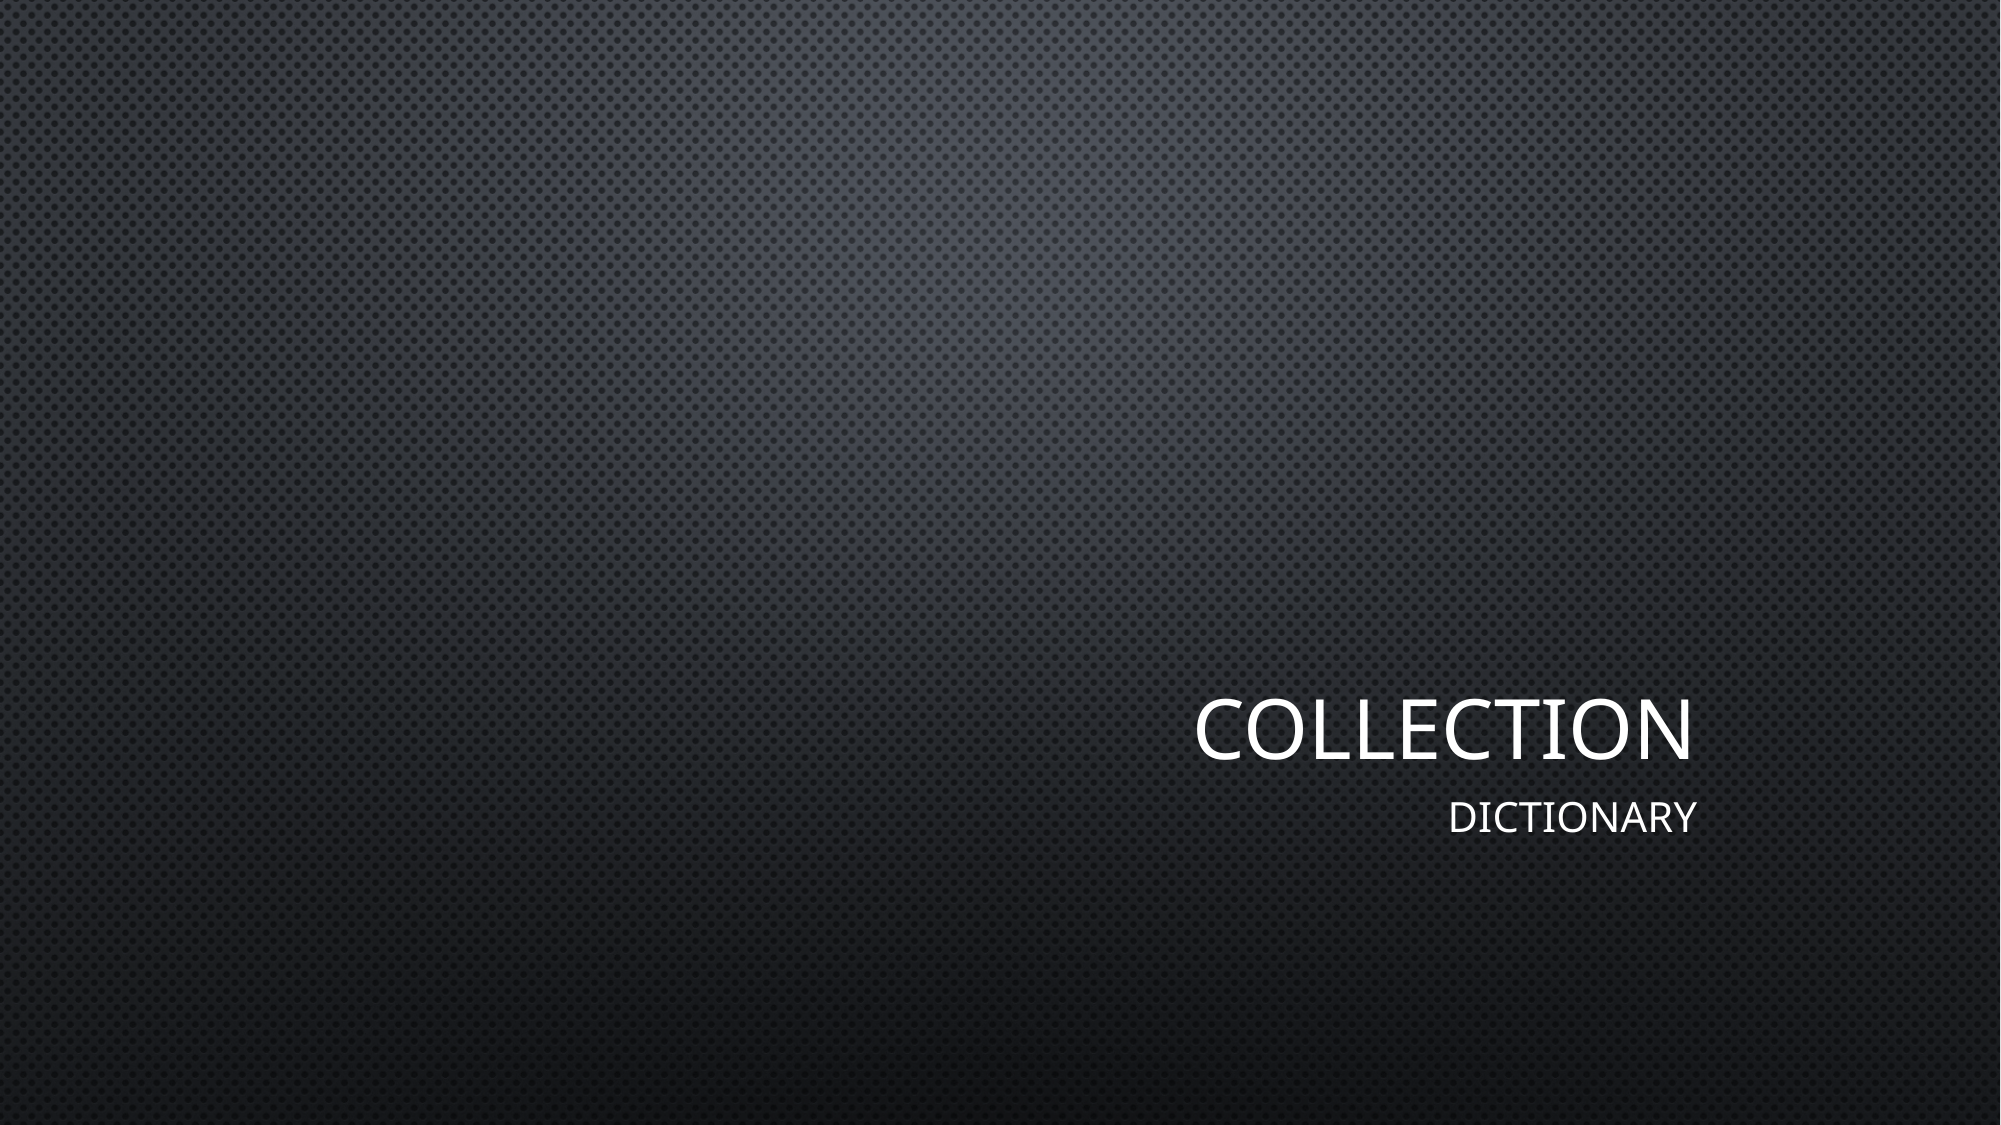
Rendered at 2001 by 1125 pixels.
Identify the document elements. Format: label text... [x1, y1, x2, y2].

title Collection [287, 542, 1713, 783]
list Dictionary [287, 783, 1713, 925]
